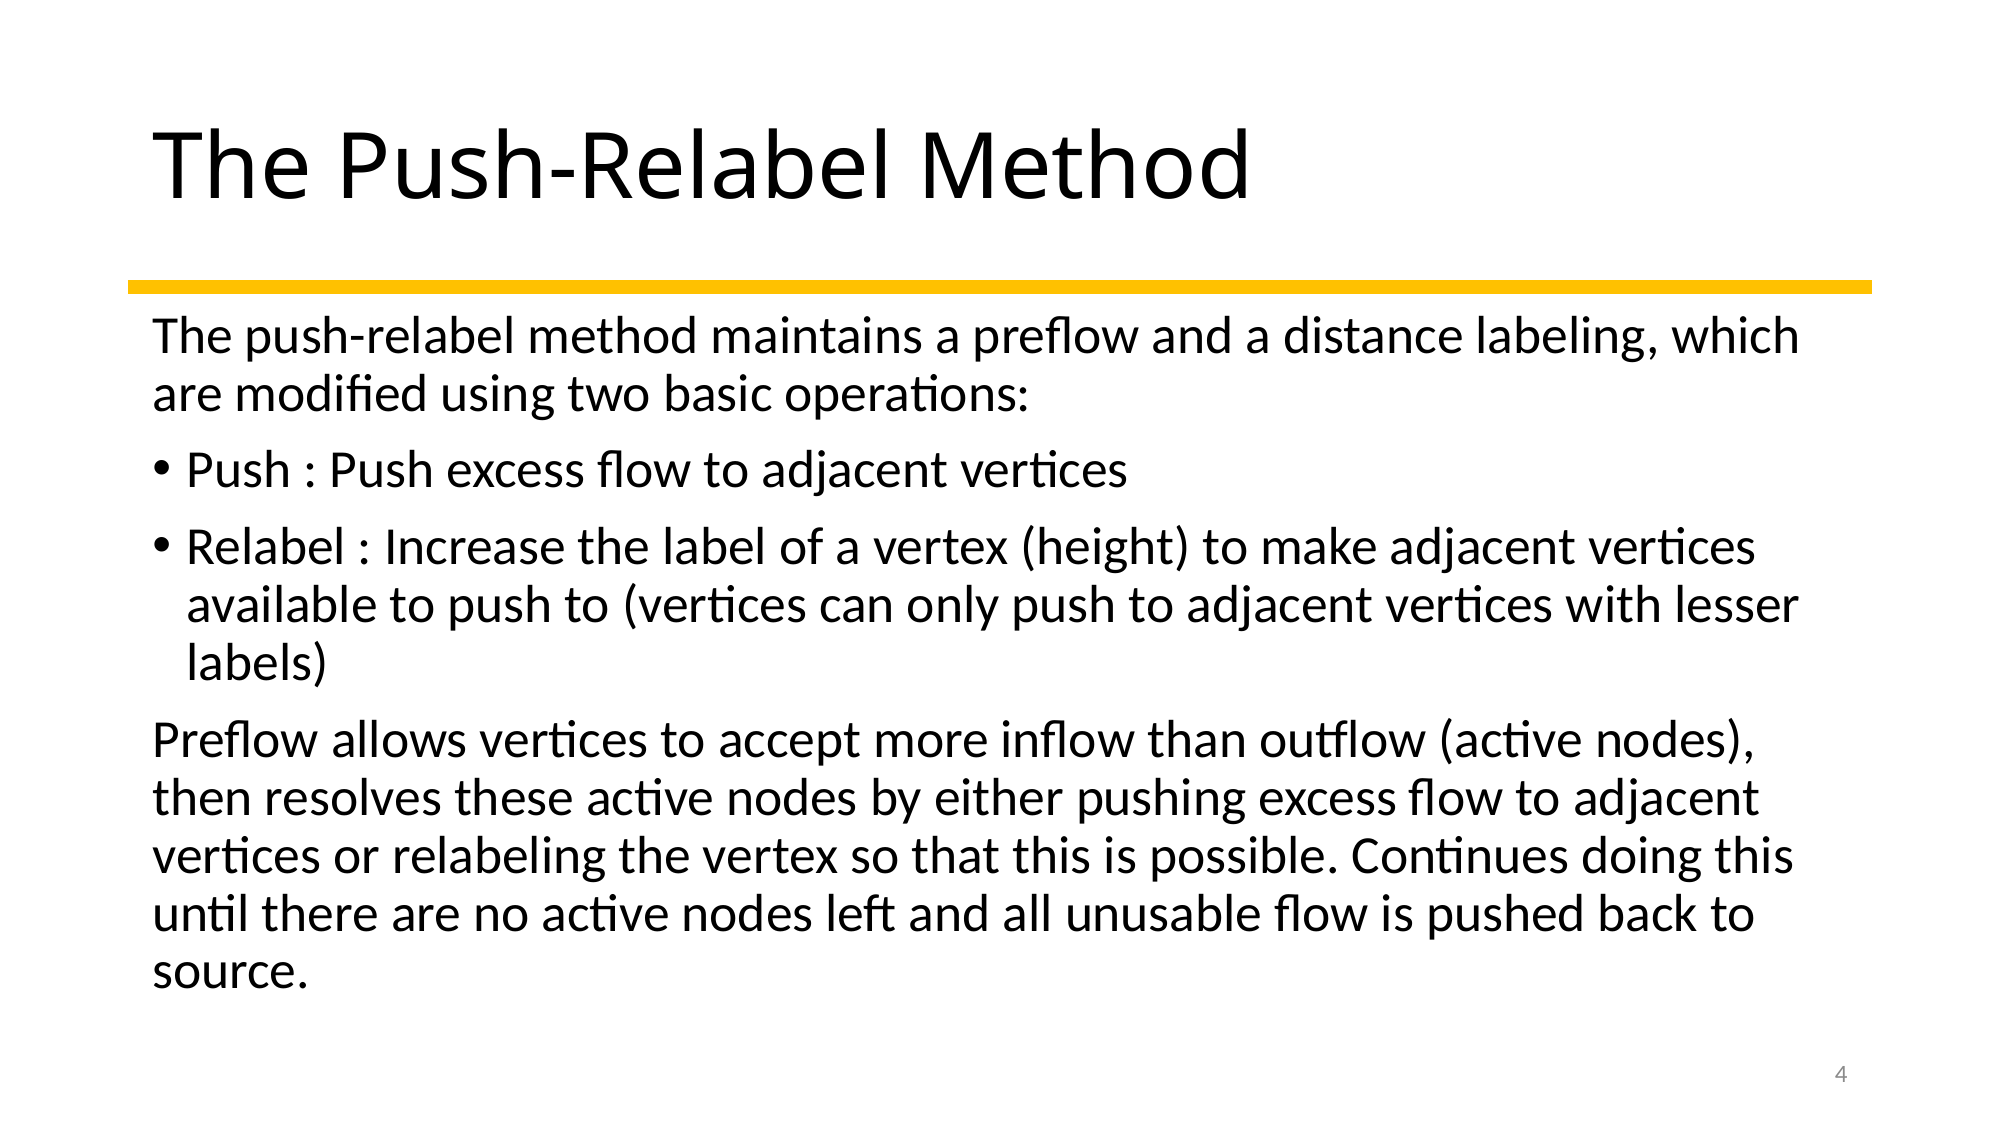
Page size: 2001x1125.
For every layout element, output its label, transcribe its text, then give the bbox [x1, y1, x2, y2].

list The push-relabel method maintains a preflow and a distance labeling, which are modified using two basic operations: Push : Push excess flow to adjacent vertices Relabel : Increase the label of a vertex (height) to make adjacent vertices available to push to (vertices can only push to adjacent vertices with lesser labels) Preflow allows vertices to accept more inflow than outflow (active nodes), then resolves these active nodes by either pushing excess flow to adjacent vertices or relabeling the vertex so that this is possible. Continues doing this until there are no active nodes left and all unusable flow is pushed back to source. [137, 299, 1863, 1014]
title The Push-Relabel Method [137, 59, 1863, 278]
slide_number 4 [1412, 1042, 1863, 1103]
